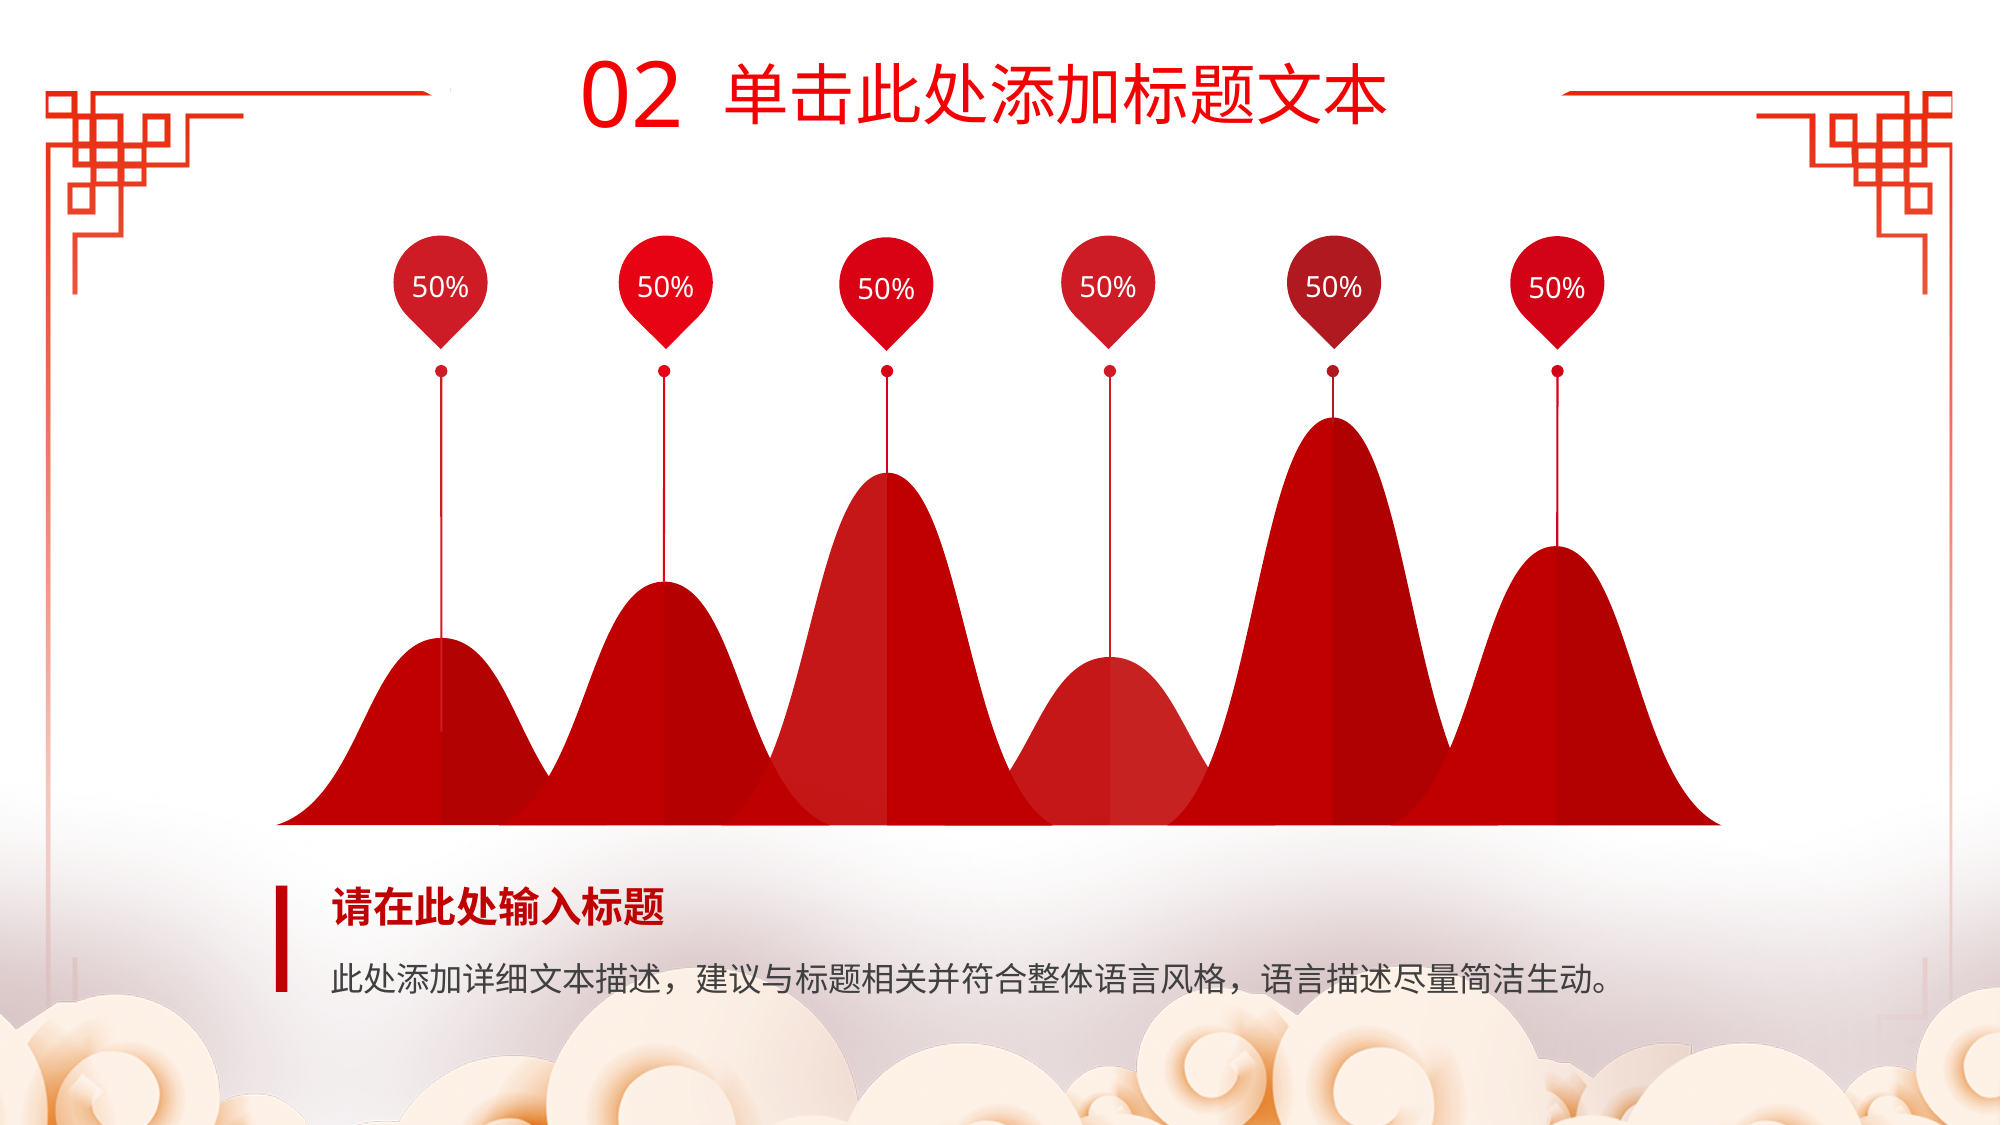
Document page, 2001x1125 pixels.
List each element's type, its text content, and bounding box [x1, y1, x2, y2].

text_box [618, 235, 713, 350]
text_box 此处添加详细文本描述，建议与标题相关并符合整体语言风格，语言描述尽量简洁生动。 [315, 938, 1992, 1006]
picture [0, 91, 2000, 1125]
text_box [1510, 236, 1605, 350]
text_box 单击此处添加标题文本 [707, 45, 1405, 140]
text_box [839, 237, 934, 351]
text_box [1061, 235, 1156, 350]
text_box 02 [564, 28, 700, 154]
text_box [275, 417, 1722, 826]
text_box 请在此处输入标题 [316, 873, 681, 938]
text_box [1287, 235, 1382, 350]
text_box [393, 235, 488, 350]
text_box [275, 885, 288, 992]
